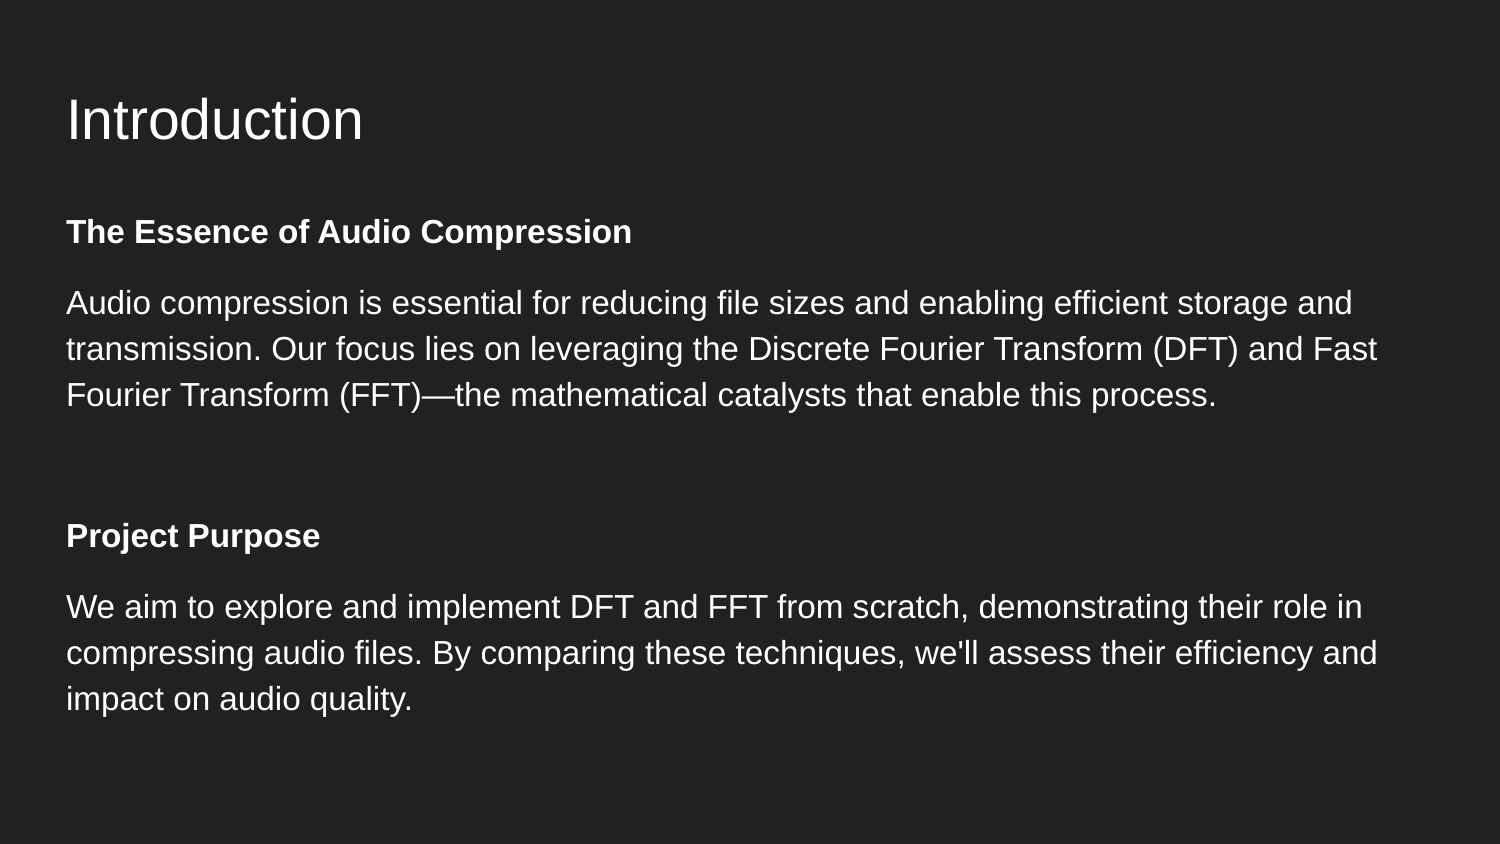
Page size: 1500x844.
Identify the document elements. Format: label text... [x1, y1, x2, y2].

list The Essence of Audio Compression Audio compression is essential for reducing file sizes and enabling efficient storage and transmission. Our focus lies on leveraging the Discrete Fourier Transform (DFT) and Fast Fourier Transform (FFT)—the mathematical catalysts that enable this process. Project Purpose We aim to explore and implement DFT and FFT from scratch, demonstrating their role in compressing audio files. By comparing these techniques, we'll assess their efficiency and impact on audio quality. [51, 189, 1449, 750]
title Introduction [51, 72, 1449, 167]
